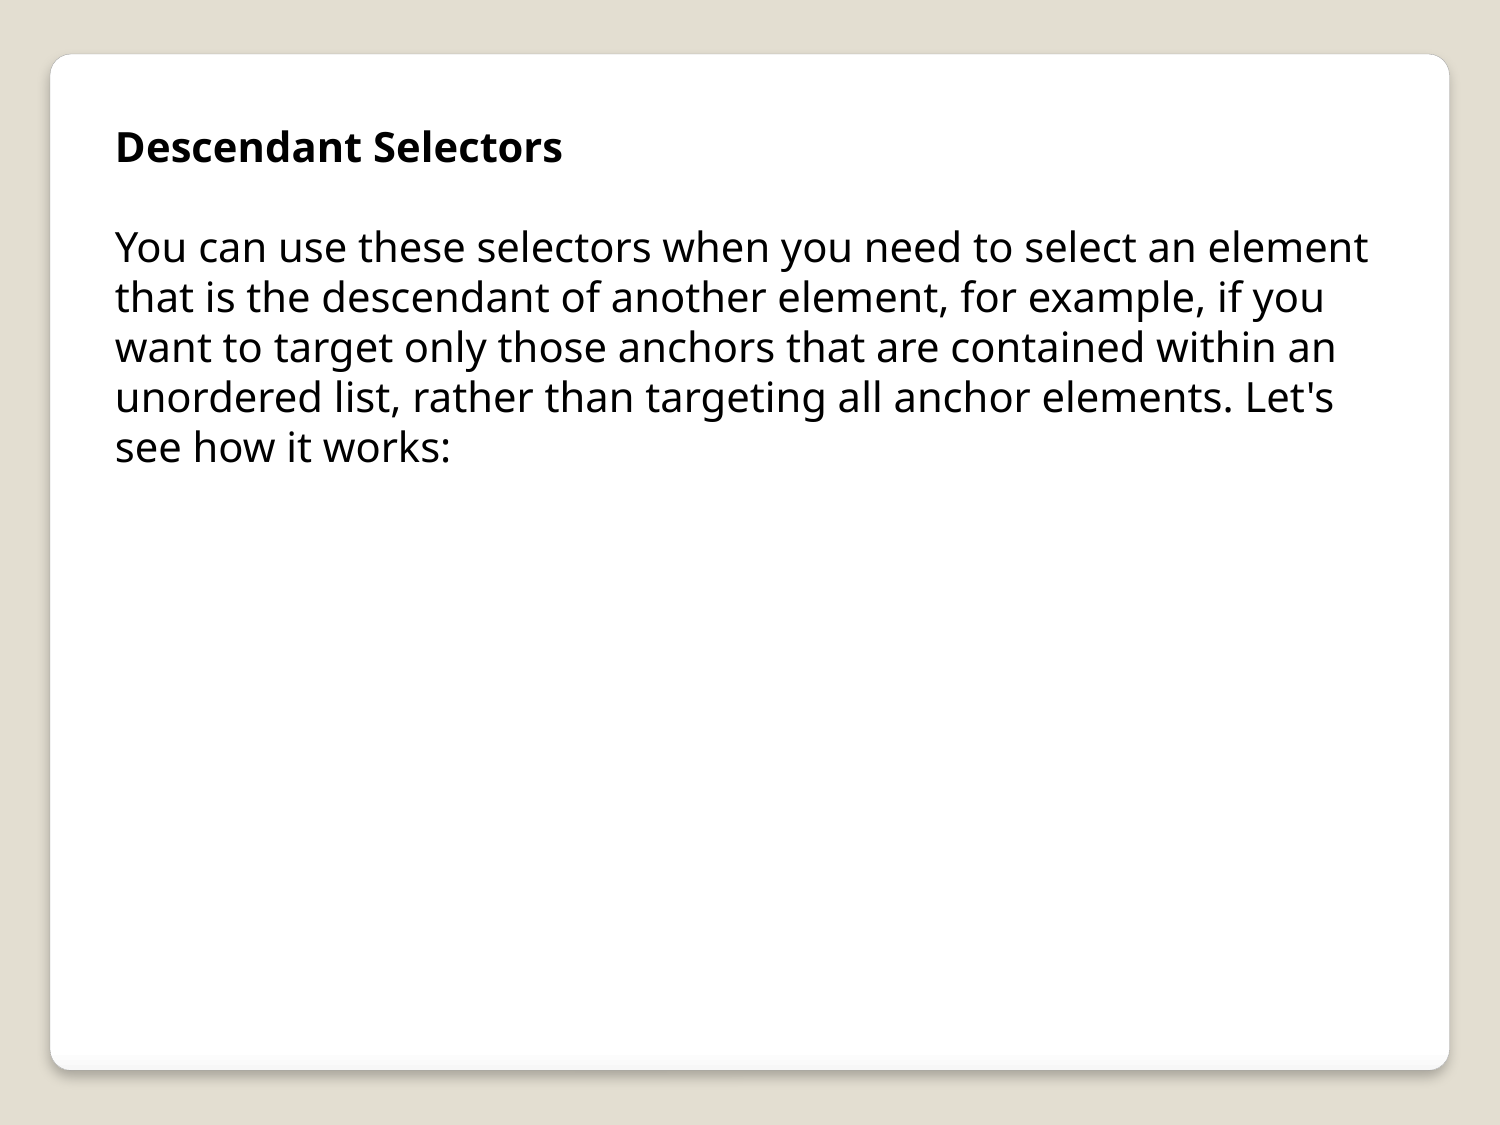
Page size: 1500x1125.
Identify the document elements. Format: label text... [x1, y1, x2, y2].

text_box Descendant Selectors You can use these selectors when you need to select an element that is the descendant of another element, for example, if you want to target only those anchors that are contained within an unordered list, rather than targeting all anchor elements. Let's see how it works: [100, 113, 1412, 479]
